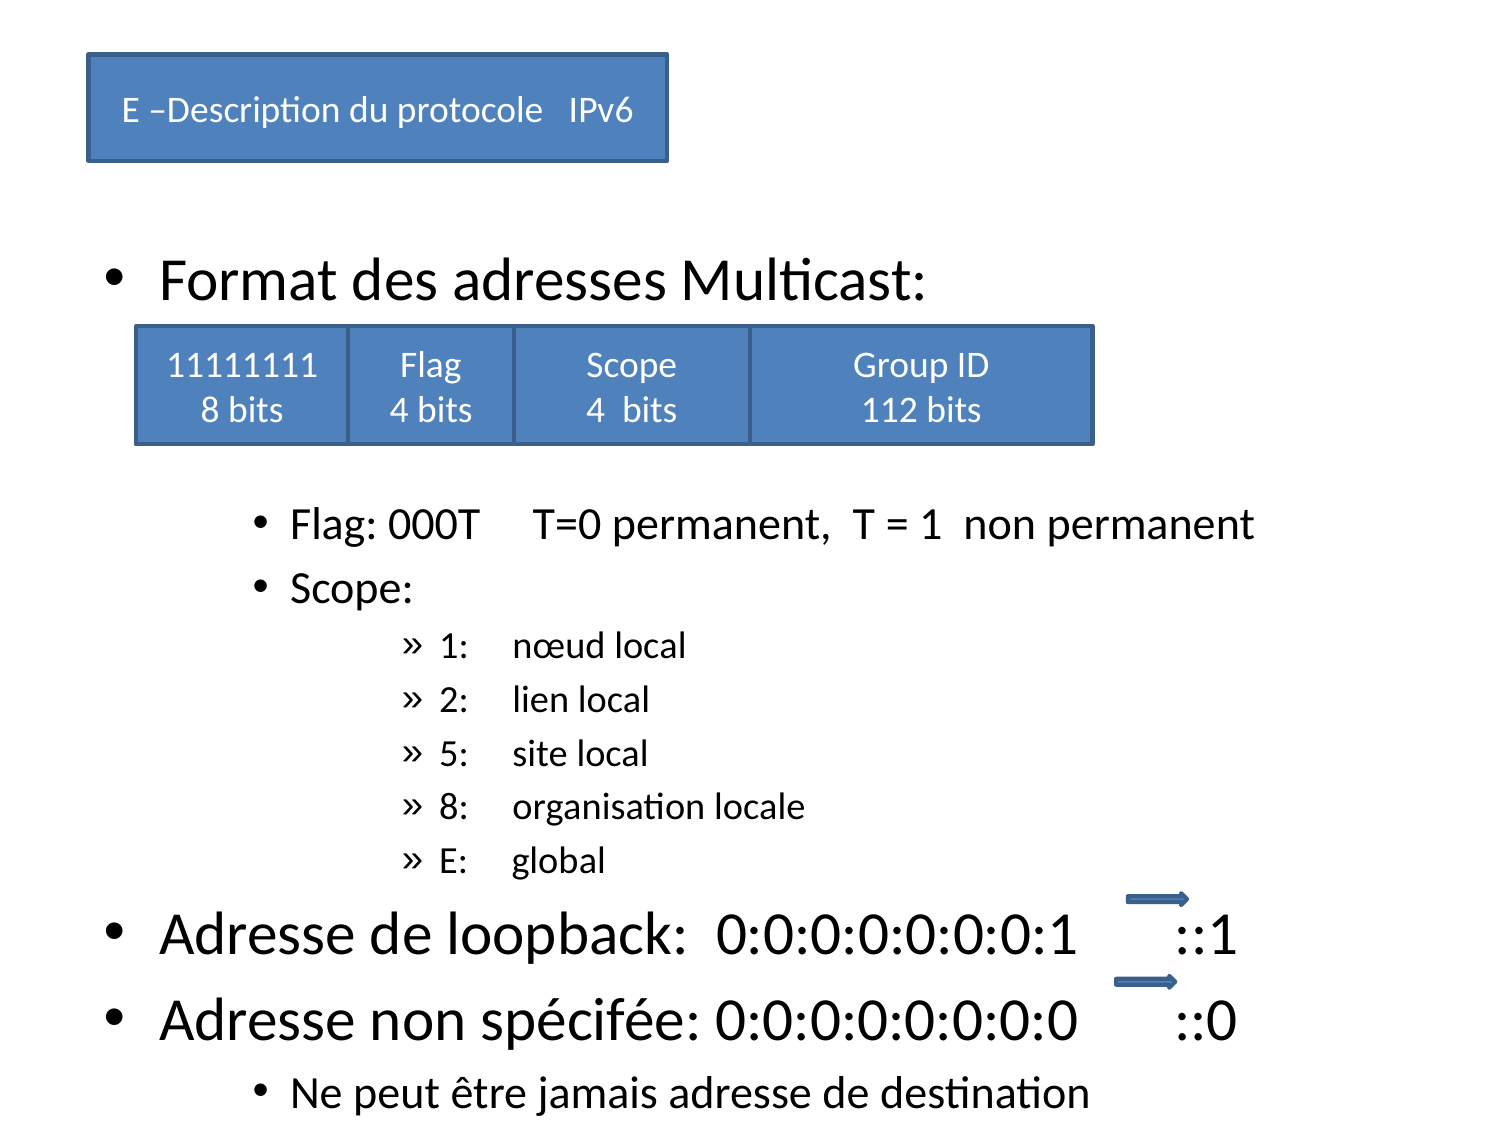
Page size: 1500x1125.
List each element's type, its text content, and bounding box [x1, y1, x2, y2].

text_box Group ID 112 bits [748, 324, 1095, 446]
text_box E –Description du protocole IPv6 [86, 52, 669, 163]
list Format des adresses Multicast: Flag: 000T T=0 permanent, T = 1 non permanent Scope: 1: nœud local 2: lien local 5: site local 8: organisation locale E: global Adresse de loopback: 0:0:0:0:0:0:0:1 ::1 Adresse non spécifée: 0:0:0:0:0:0:0:0 ::0 Ne peut être jamais adresse de destination [88, 231, 1447, 1125]
text_box [1114, 973, 1178, 990]
text_box Scope 4 bits [512, 324, 748, 446]
text_box [1125, 891, 1190, 907]
text_box Flag 4 bits [346, 324, 512, 446]
text_box 11111111 8 bits [134, 324, 346, 446]
